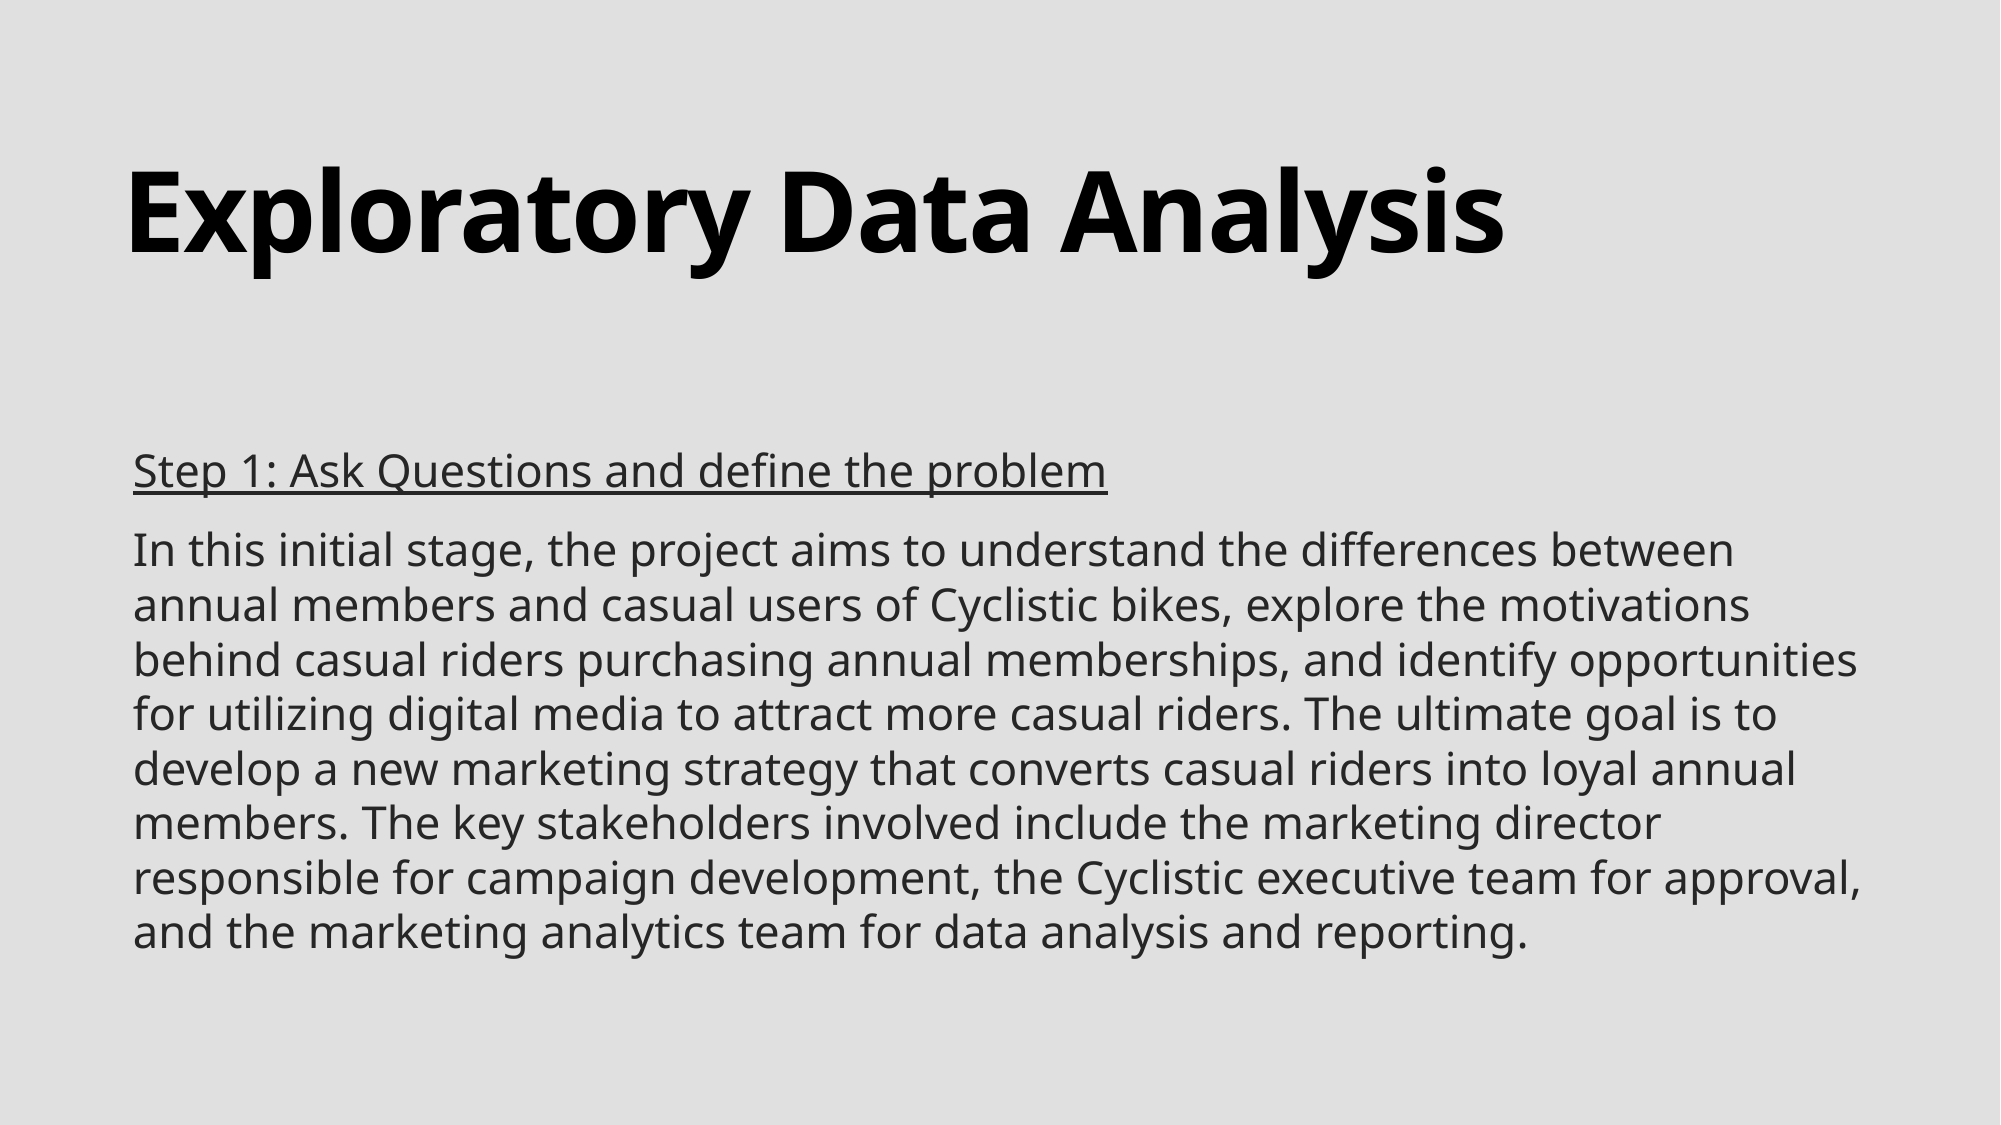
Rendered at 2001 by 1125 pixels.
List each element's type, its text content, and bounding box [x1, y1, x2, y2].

list Step 1: Ask Questions and define the problem In this initial stage, the project aims to understand the differences between annual members and casual users of Cyclistic bikes, explore the motivations behind casual riders purchasing annual memberships, and identify opportunities for utilizing digital media to attract more casual riders. The ultimate goal is to develop a new marketing strategy that converts casual riders into loyal annual members. The key stakeholders involved include the marketing director responsible for campaign development, the Cyclistic executive team for approval, and the marketing analytics team for data analysis and reporting. [117, 434, 1882, 1016]
title Exploratory Data Analysis [107, 81, 1875, 354]
